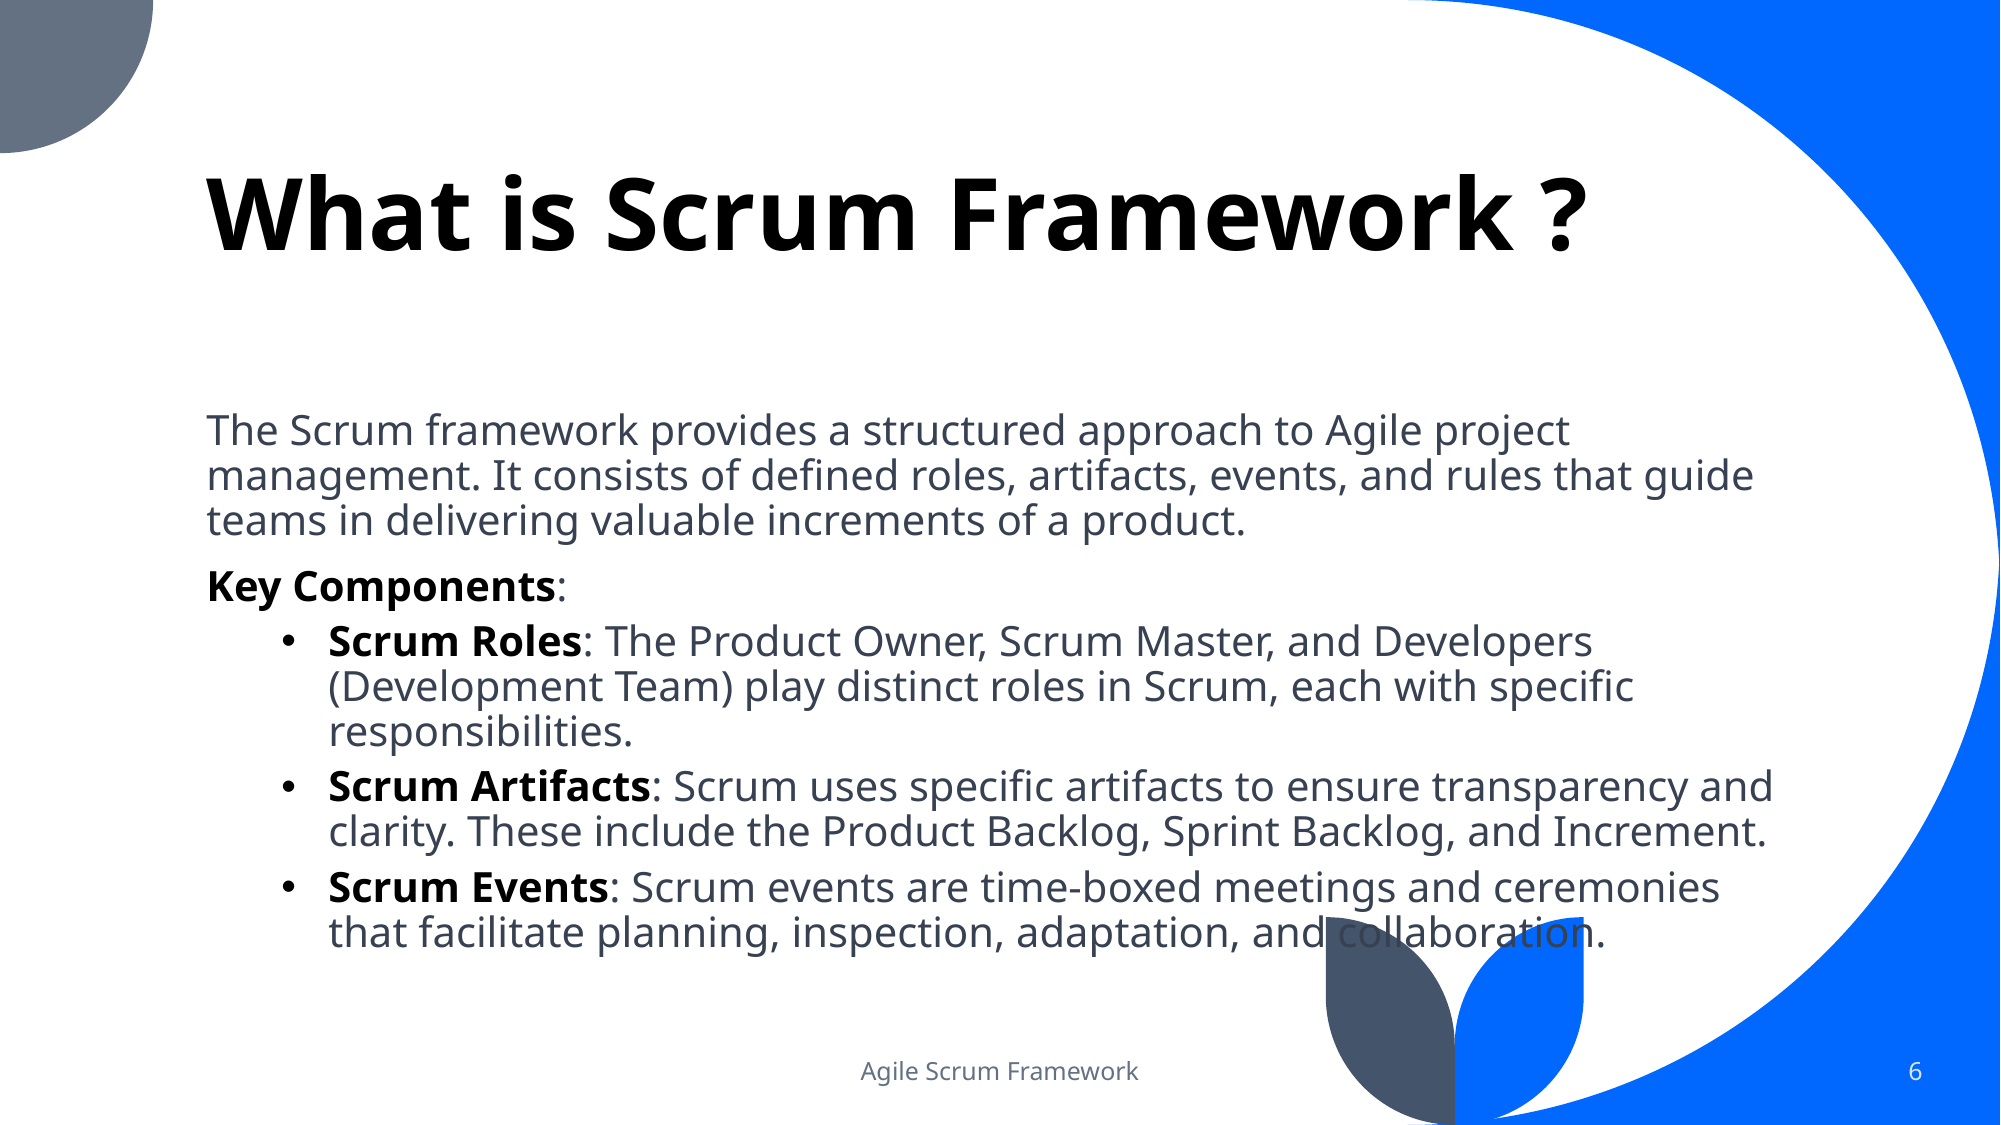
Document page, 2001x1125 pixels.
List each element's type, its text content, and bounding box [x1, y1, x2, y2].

slide_number 6 [1665, 1042, 1938, 1103]
footer Agile Scrum Framework [662, 1042, 1338, 1103]
title What is Scrum Framework ? [191, 22, 1796, 280]
list The Scrum framework provides a structured approach to Agile project management. It consists of defined roles, artifacts, events, and rules that guide teams in delivering valuable increments of a product. Key Components: Scrum Roles: The Product Owner, Scrum Master, and Developers (Development Team) play distinct roles in Scrum, each with specific responsibilities. Scrum Artifacts: Scrum uses specific artifacts to ensure transparency and clarity. These include the Product Backlog, Sprint Backlog, and Increment. Scrum Events: Scrum events are time-boxed meetings and ceremonies that facilitate planning, inspection, adaptation, and collaboration. [191, 330, 1796, 884]
